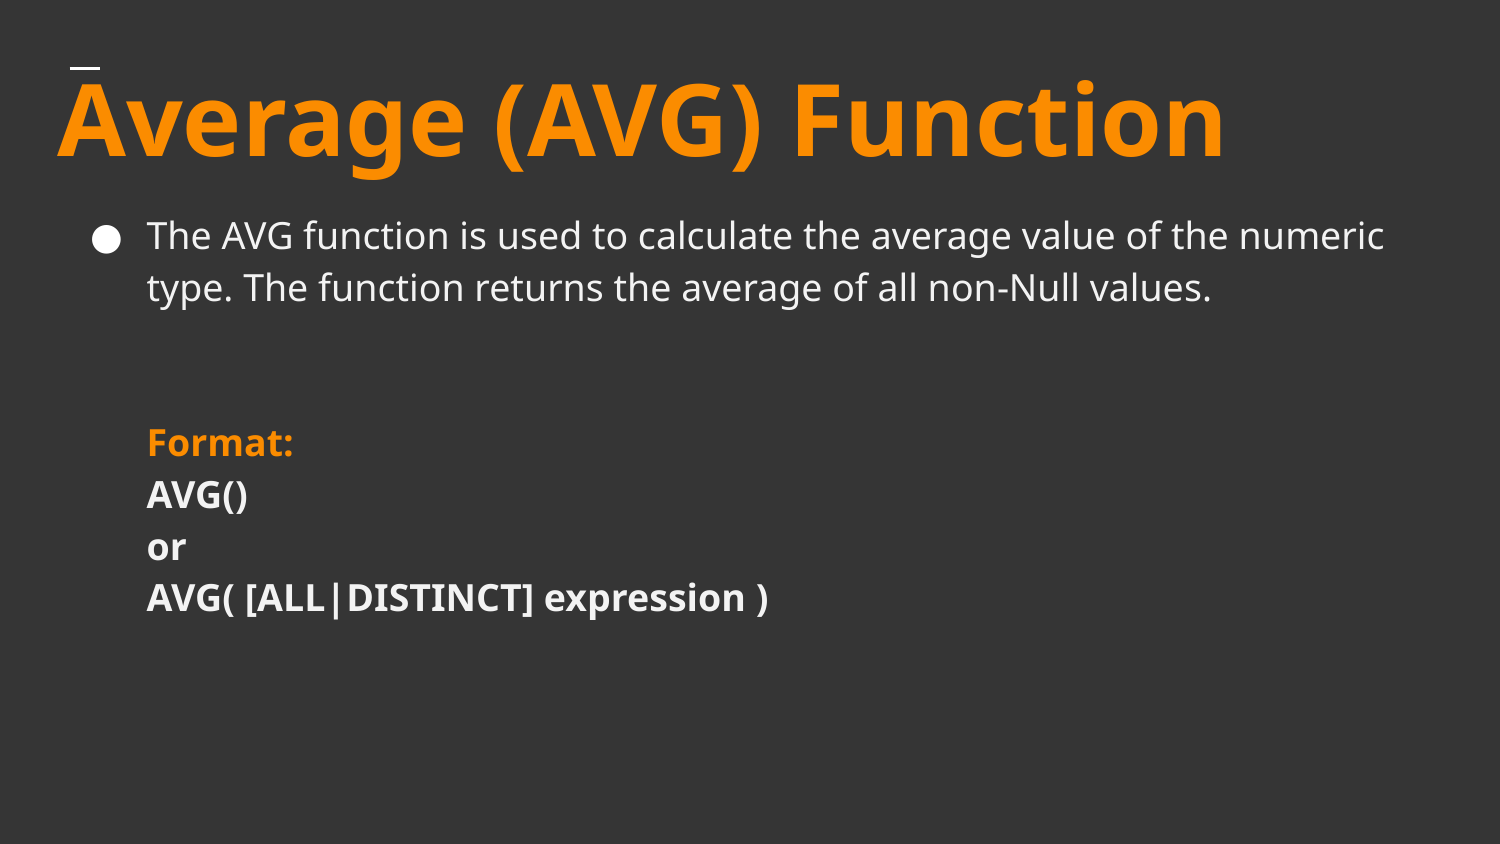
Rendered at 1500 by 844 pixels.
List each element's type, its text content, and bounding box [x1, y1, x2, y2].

title Average (AVG) Function [42, 41, 1458, 191]
title The AVG function is used to calculate the average value of the numeric type. The function returns the average of all non-Null values. Format: AVG() or AVG( [ALL|DISTINCT] expression ) [56, 190, 1444, 778]
